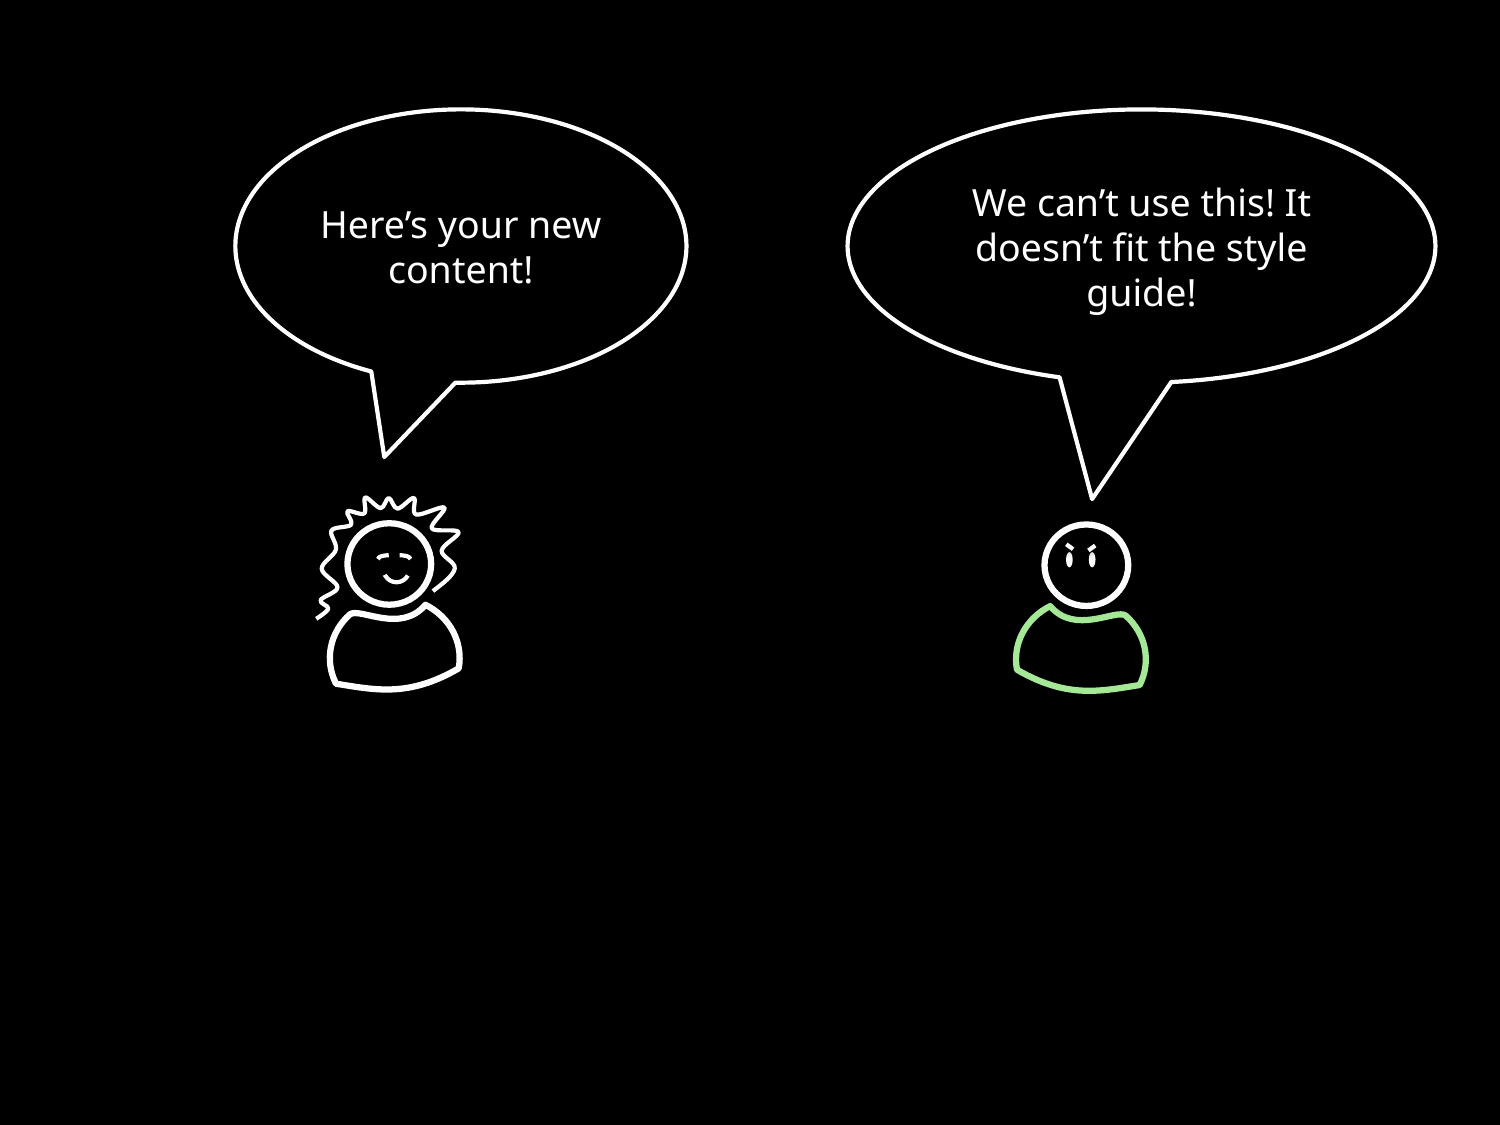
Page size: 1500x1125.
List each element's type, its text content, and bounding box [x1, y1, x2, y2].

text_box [316, 497, 460, 690]
text_box We can’t use this! It doesn’t fit the style guide! [845, 107, 1438, 502]
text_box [1066, 543, 1074, 550]
text_box [1088, 558, 1097, 569]
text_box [1088, 545, 1096, 551]
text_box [377, 554, 411, 583]
text_box [1065, 558, 1074, 569]
text_box [1015, 605, 1147, 692]
text_box Here’s your new content! [233, 107, 689, 460]
text_box [1043, 523, 1130, 607]
